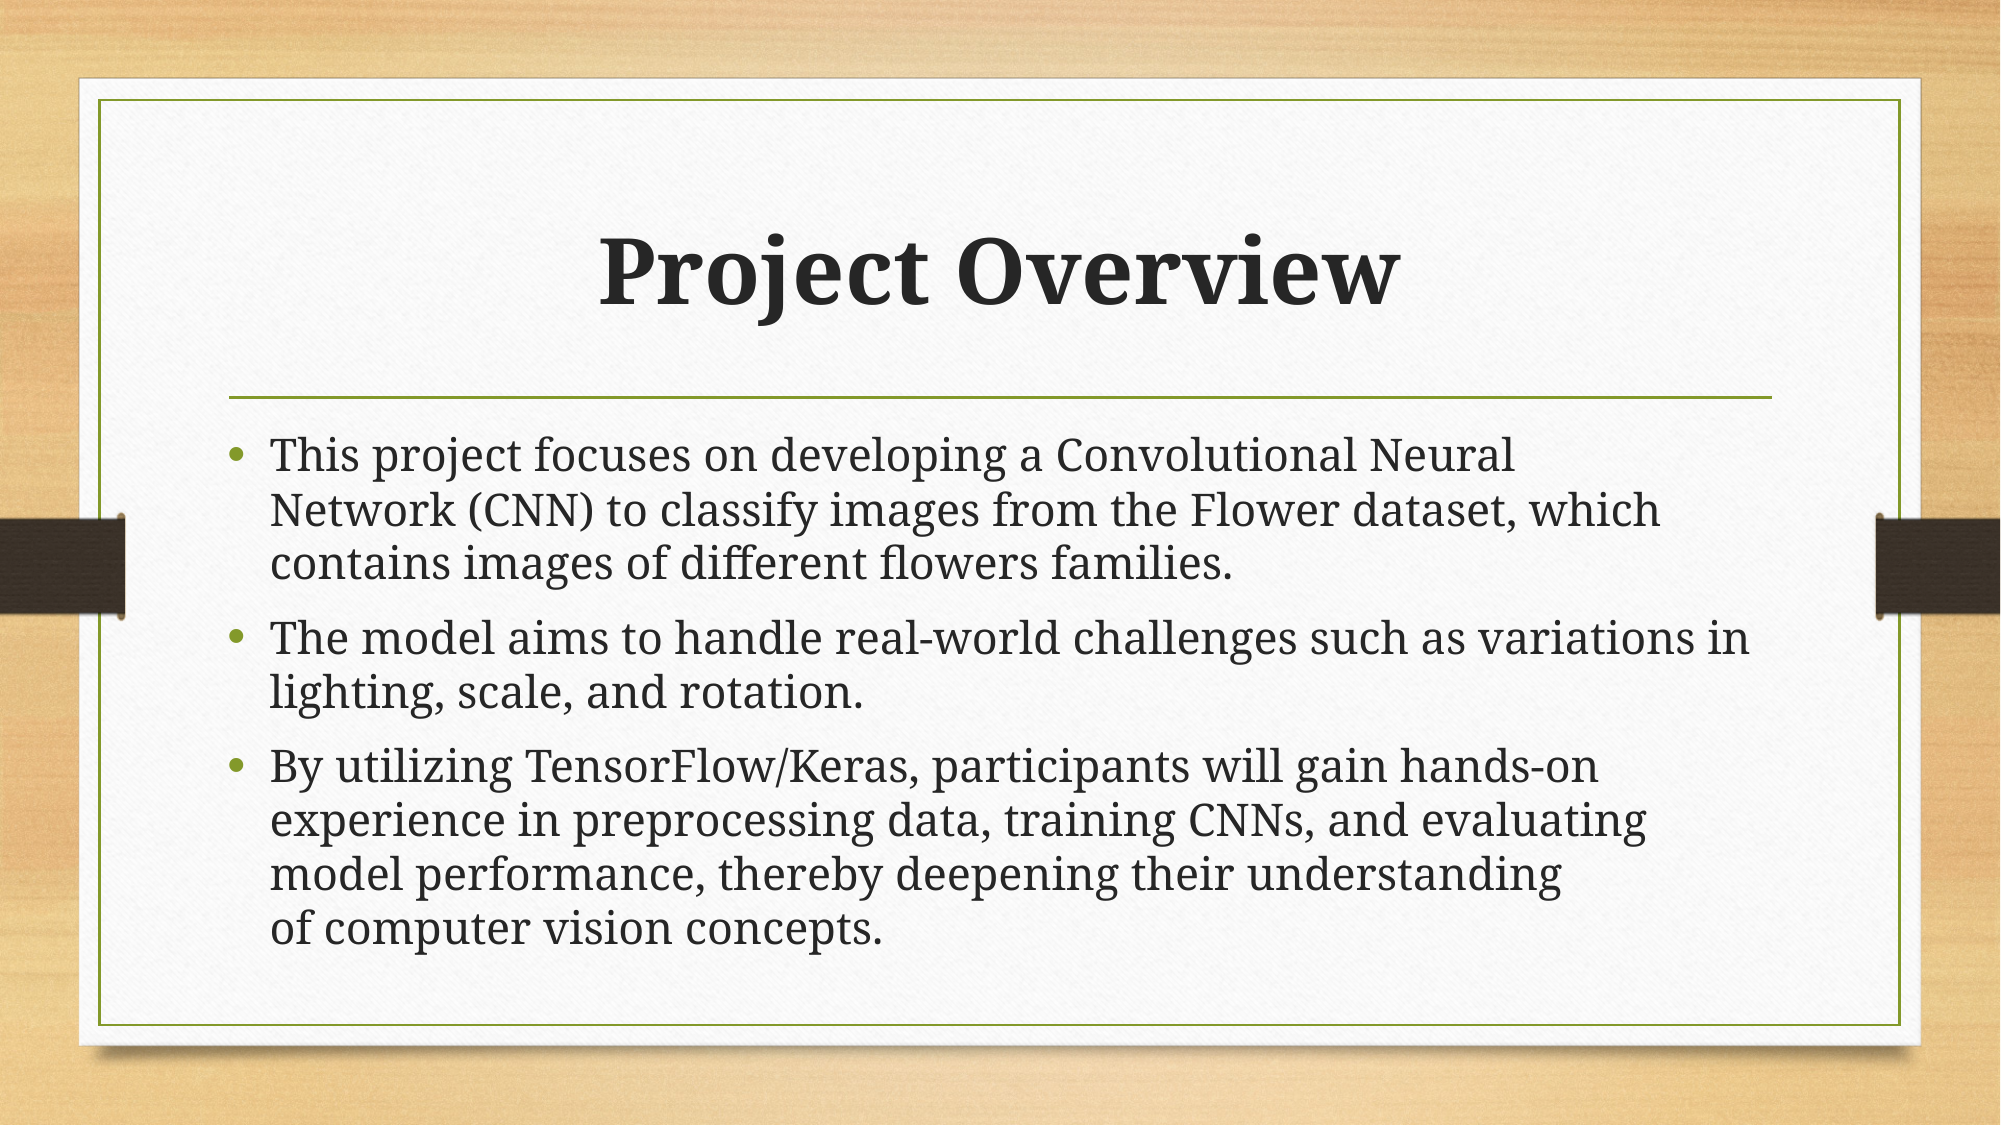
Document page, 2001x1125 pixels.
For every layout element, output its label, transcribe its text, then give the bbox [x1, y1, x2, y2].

list This project focuses on developing a Convolutional Neural Network (CNN) to classify images from the Flower dataset, which contains images of different flowers families. The model aims to handle real-world challenges such as variations in lighting, scale, and rotation. By utilizing TensorFlow/Keras, participants will gain hands-on experience in preprocessing data, training CNNs, and evaluating model performance, thereby deepening their understanding of computer vision concepts. [212, 419, 1788, 964]
picture [0, 0, 2001, 1125]
title Project Overview [212, 161, 1788, 375]
